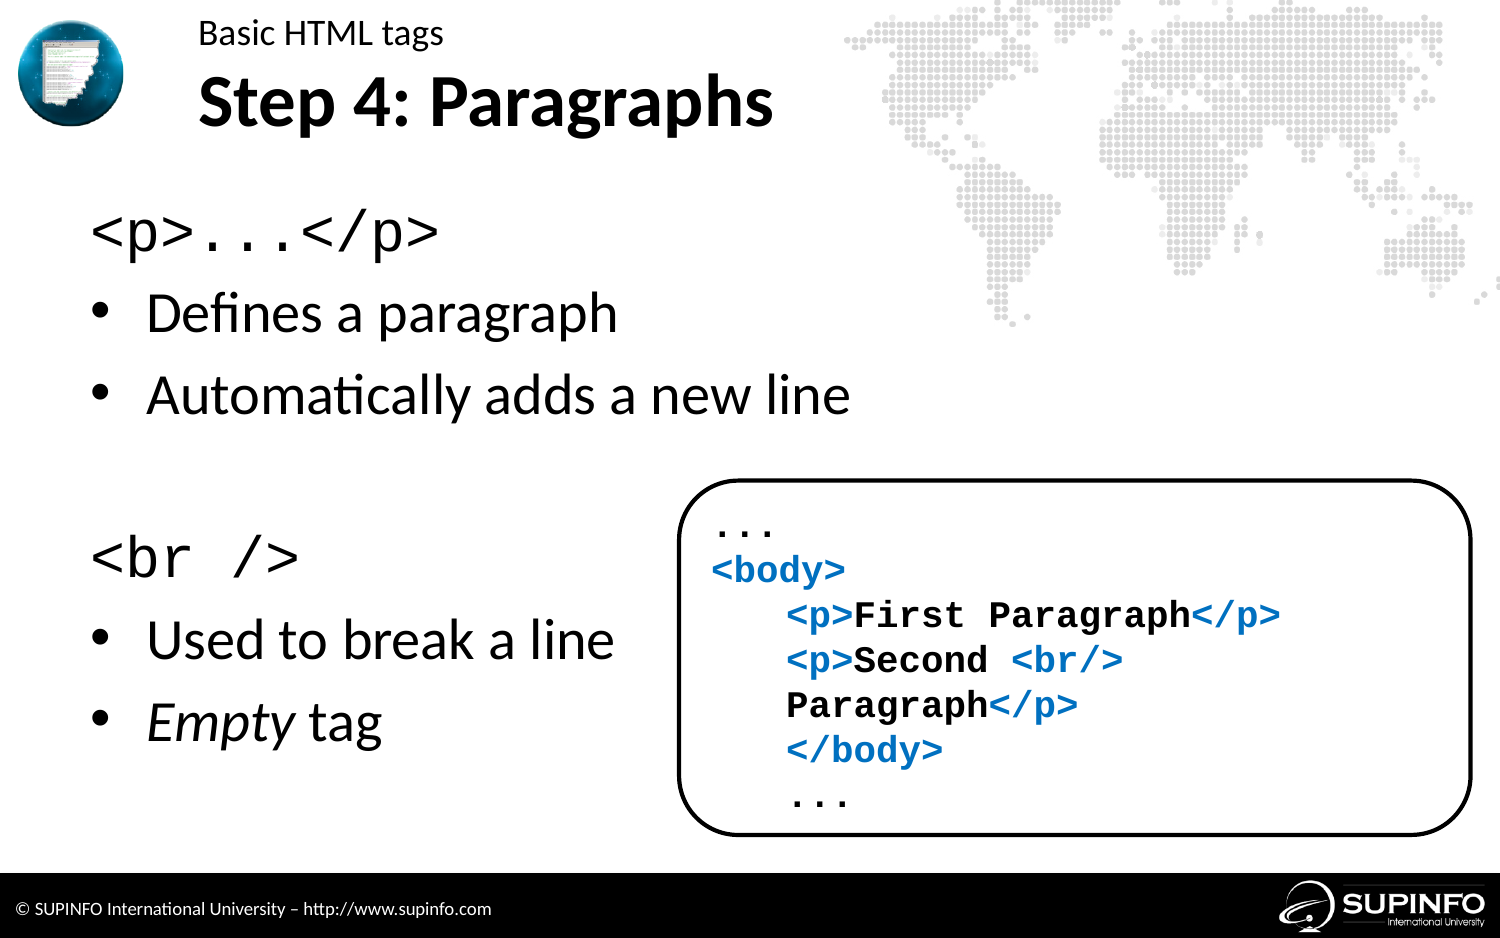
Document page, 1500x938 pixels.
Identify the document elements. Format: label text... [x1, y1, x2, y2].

list Basic HTML tags [183, 0, 1459, 56]
picture [17, 19, 125, 127]
text_box ... <body> <p>First Paragraph</p> <p>Second <br/> Paragraph</p> </body> ... [676, 478, 1473, 838]
list <p>...</p> Defines a paragraph Automatically adds a new line <br /> Used to break a line Empty tag [75, 185, 1459, 880]
picture [1269, 870, 1494, 938]
title Step 4: Paragraphs [183, 56, 1459, 138]
picture [844, 0, 1500, 327]
